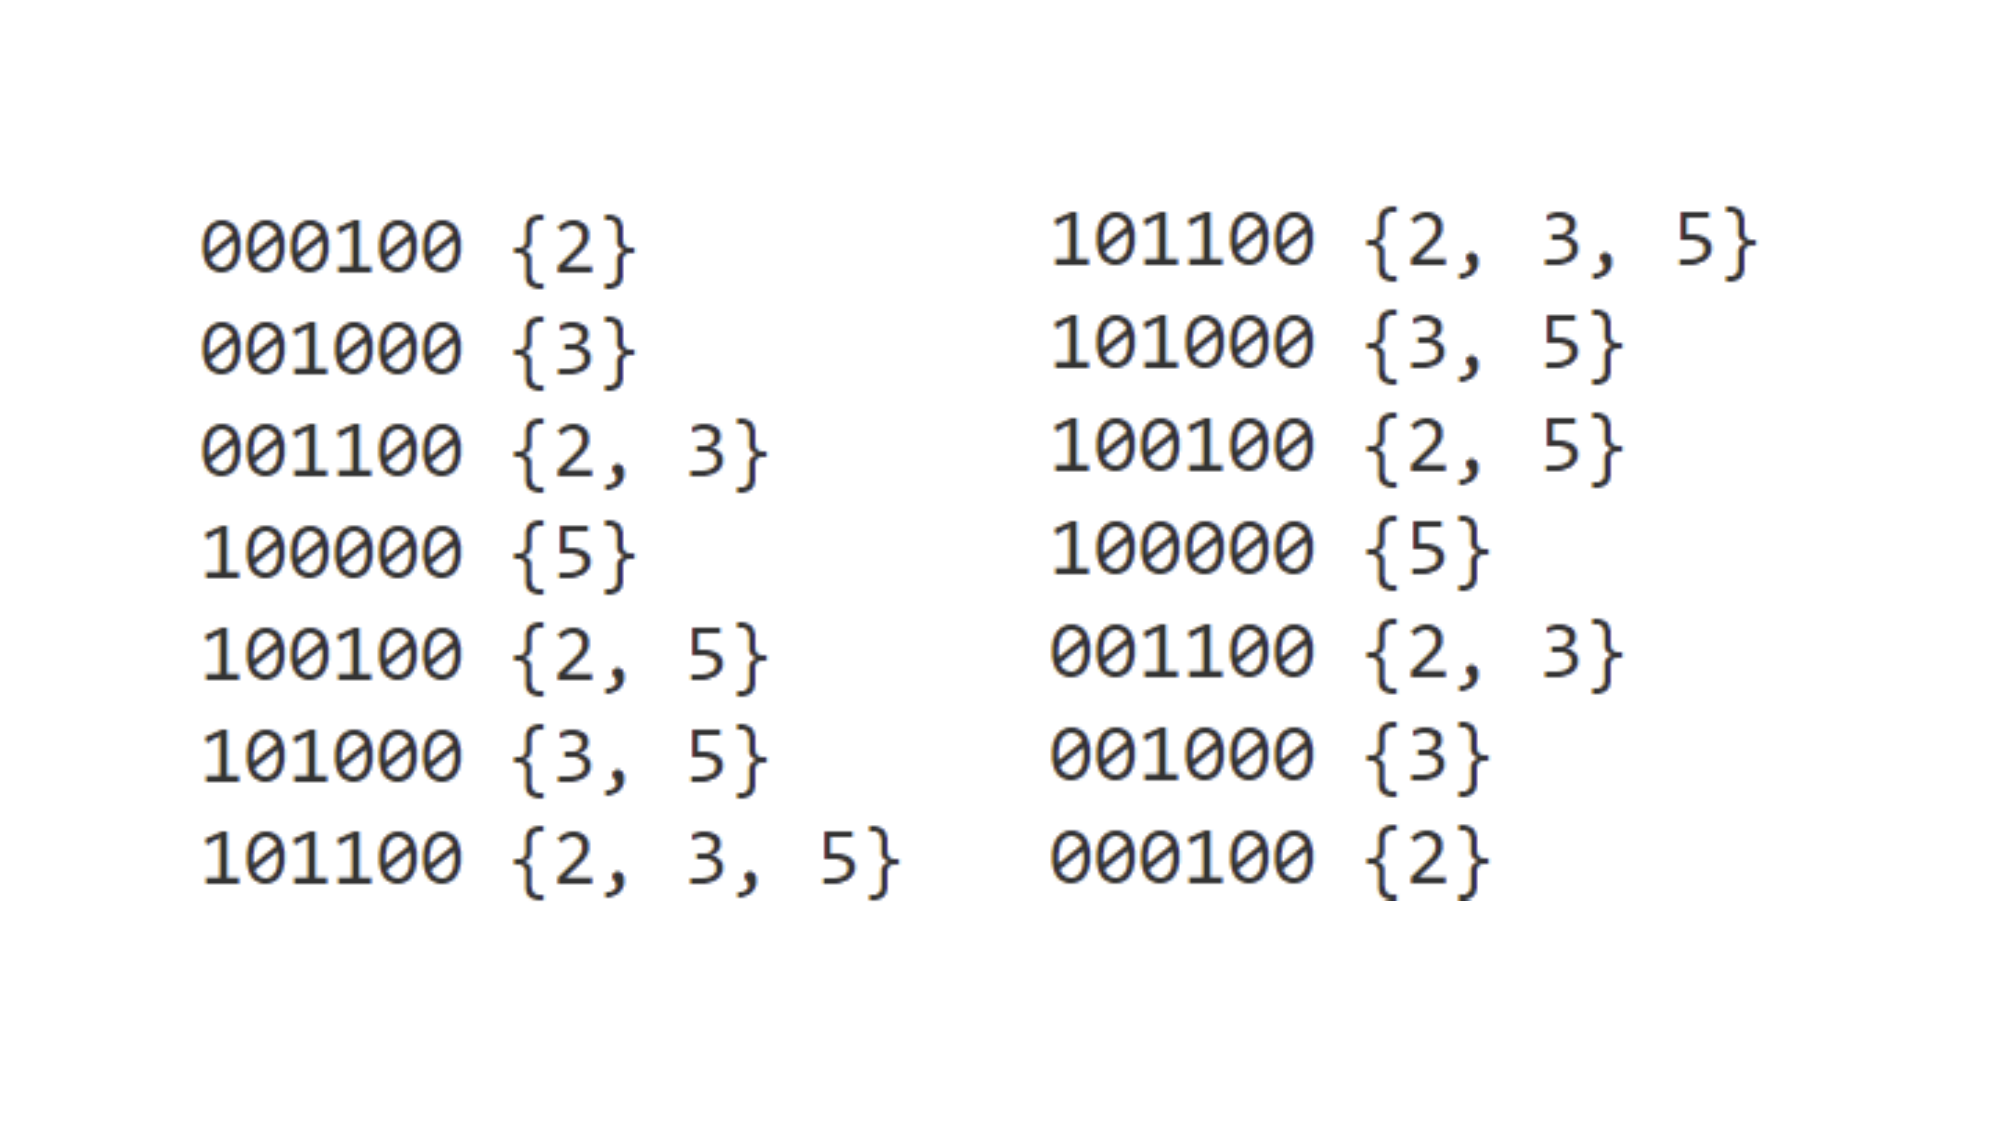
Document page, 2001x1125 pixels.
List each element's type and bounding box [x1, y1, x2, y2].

picture [1023, 198, 1776, 901]
picture [175, 198, 928, 926]
